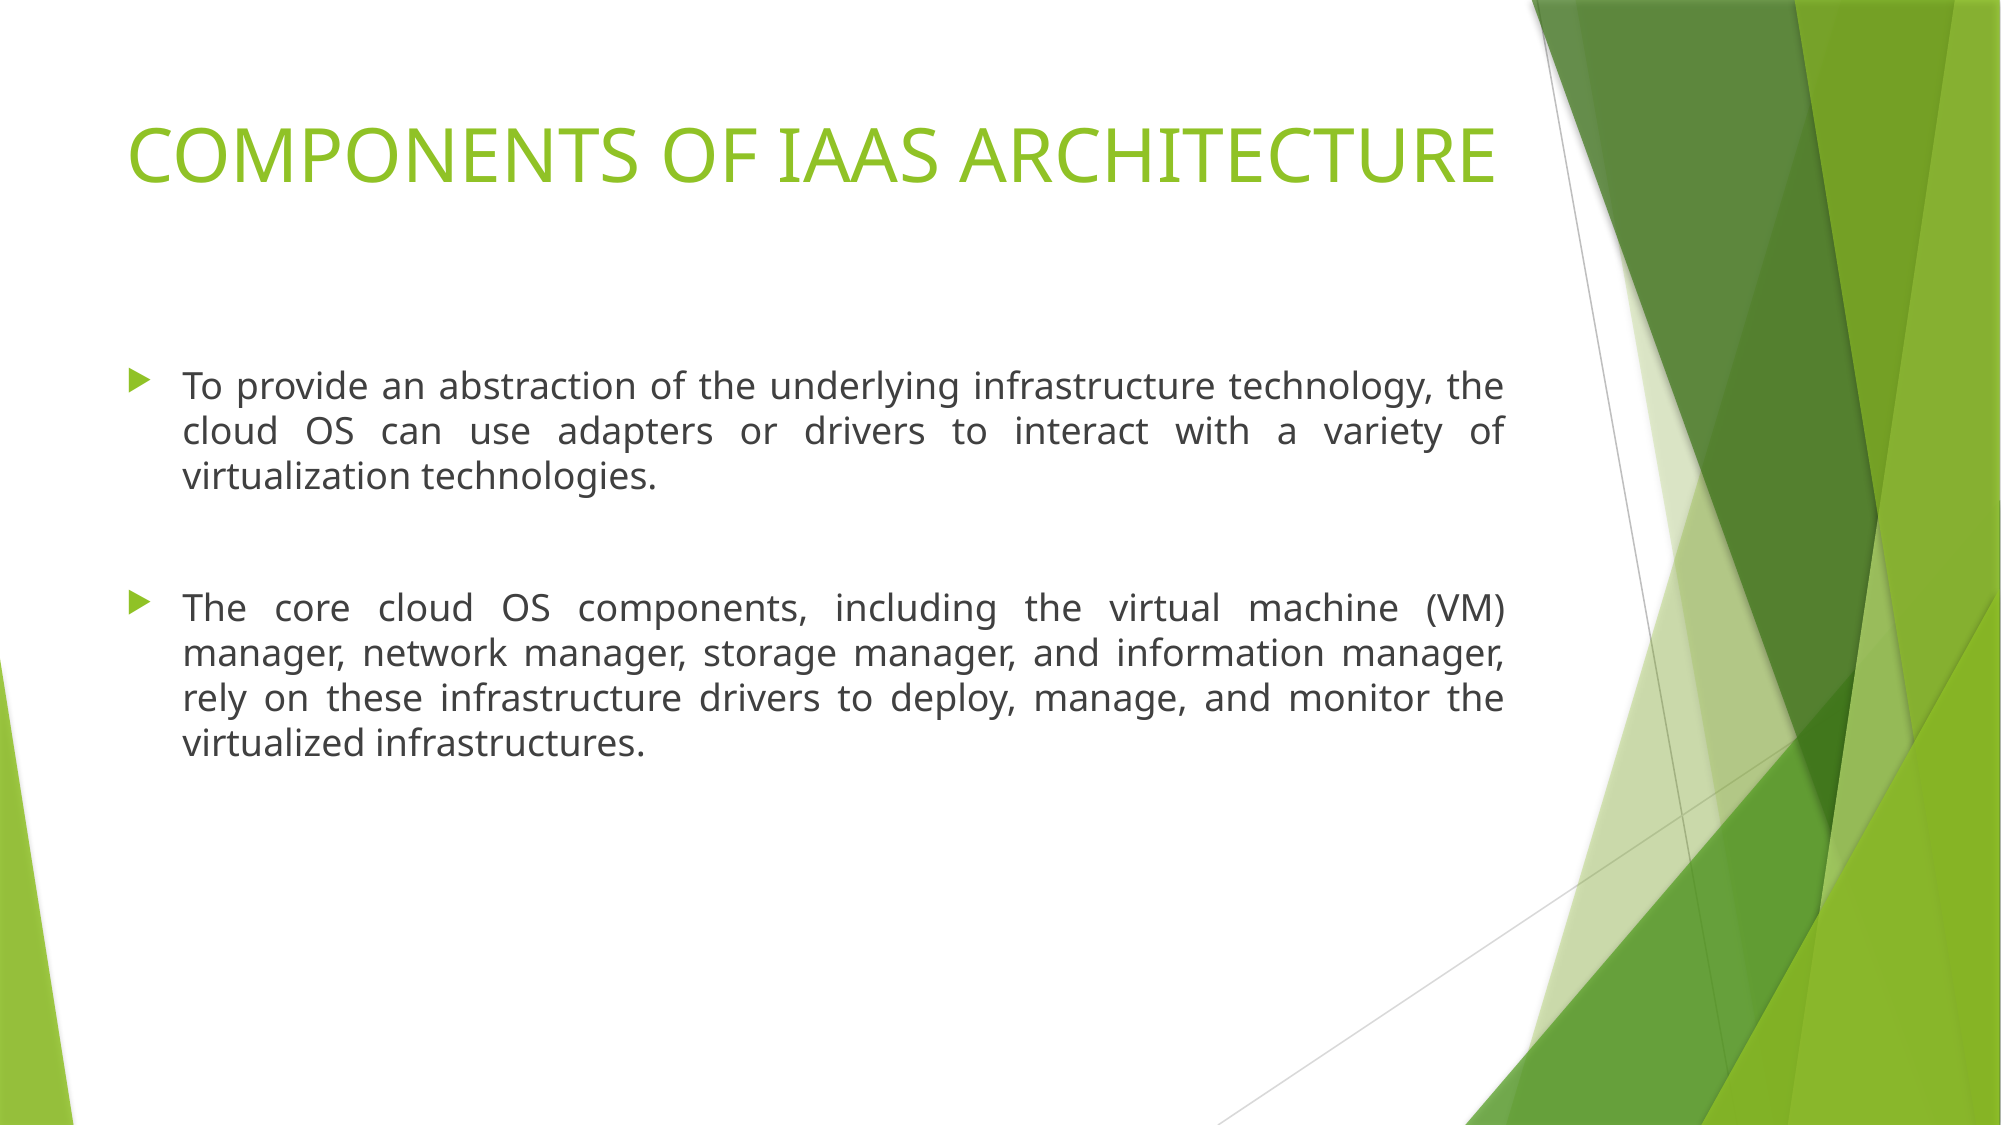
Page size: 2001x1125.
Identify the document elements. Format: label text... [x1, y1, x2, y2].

list To provide an abstraction of the underlying infrastructure technology, the cloud OS can use adapters or drivers to interact with a variety of virtualization technologies. The core cloud OS components, including the virtual machine (VM) manager, network manager, storage manager, and information manager, rely on these infrastructure drivers to deploy, manage, and monitor the virtualized infrastructures. [111, 354, 1522, 992]
title COMPONENTS OF IAAS ARCHITECTURE [111, 99, 1522, 317]
